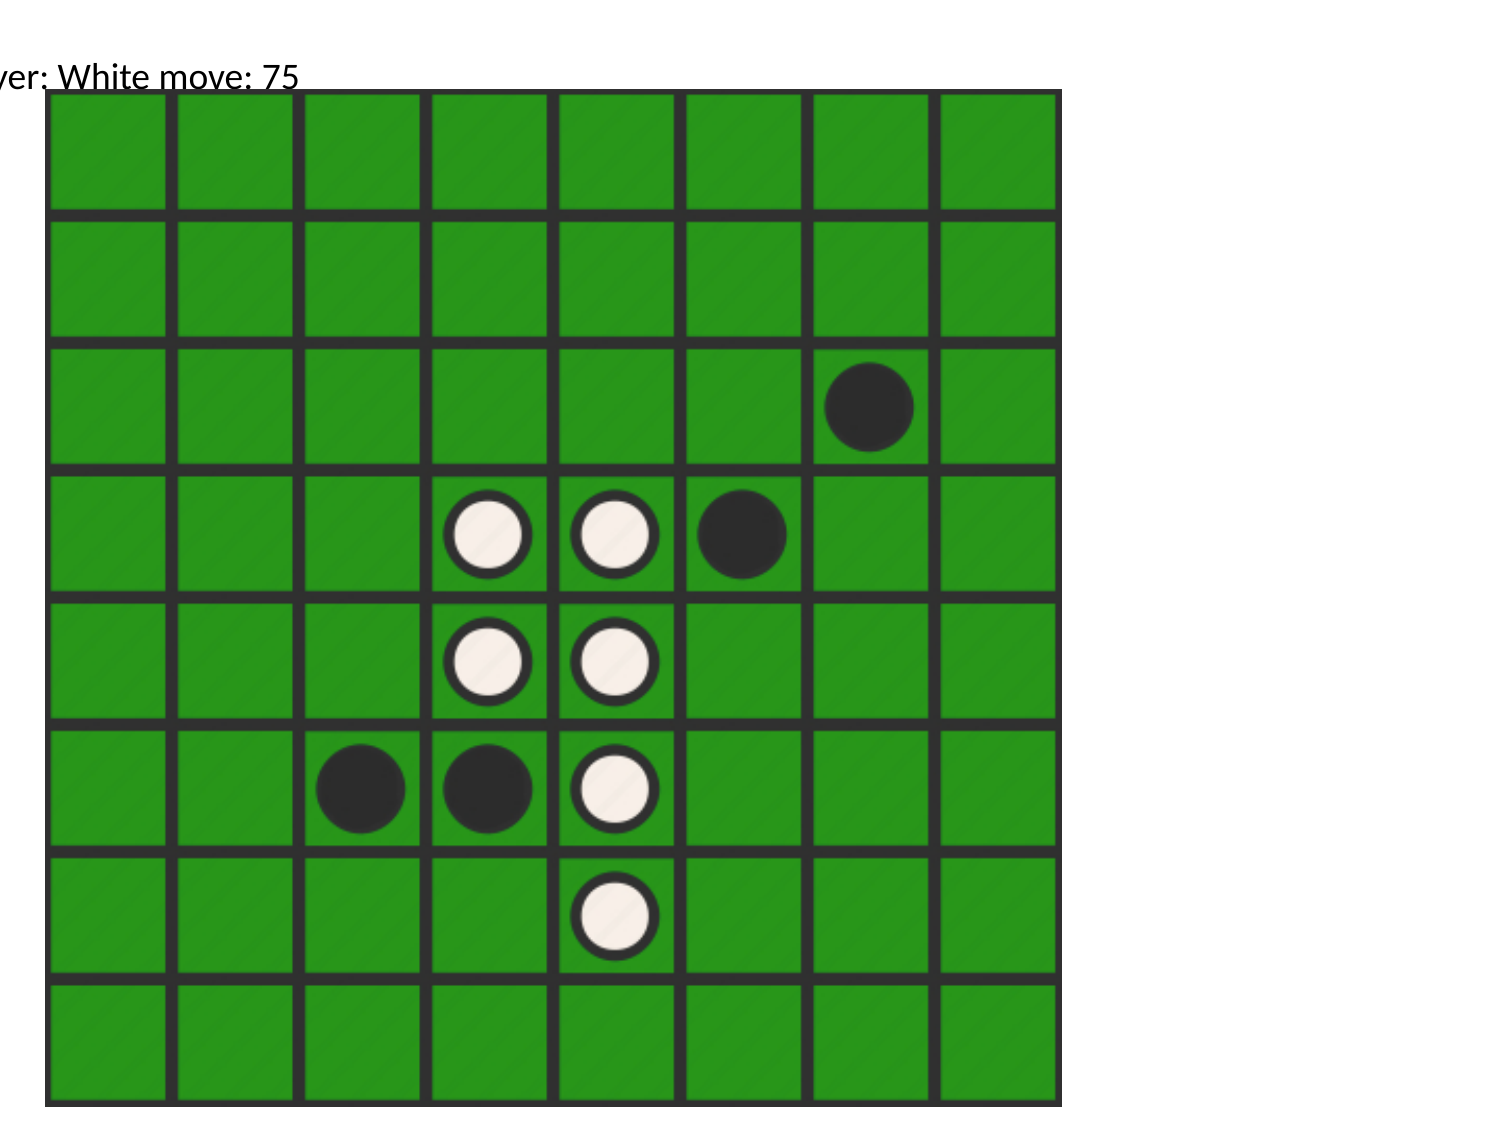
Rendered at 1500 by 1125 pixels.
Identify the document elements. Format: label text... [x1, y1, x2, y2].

text_box turn: 6 player: White move: 75 [0, 44, 315, 105]
picture [44, 89, 1062, 1107]
